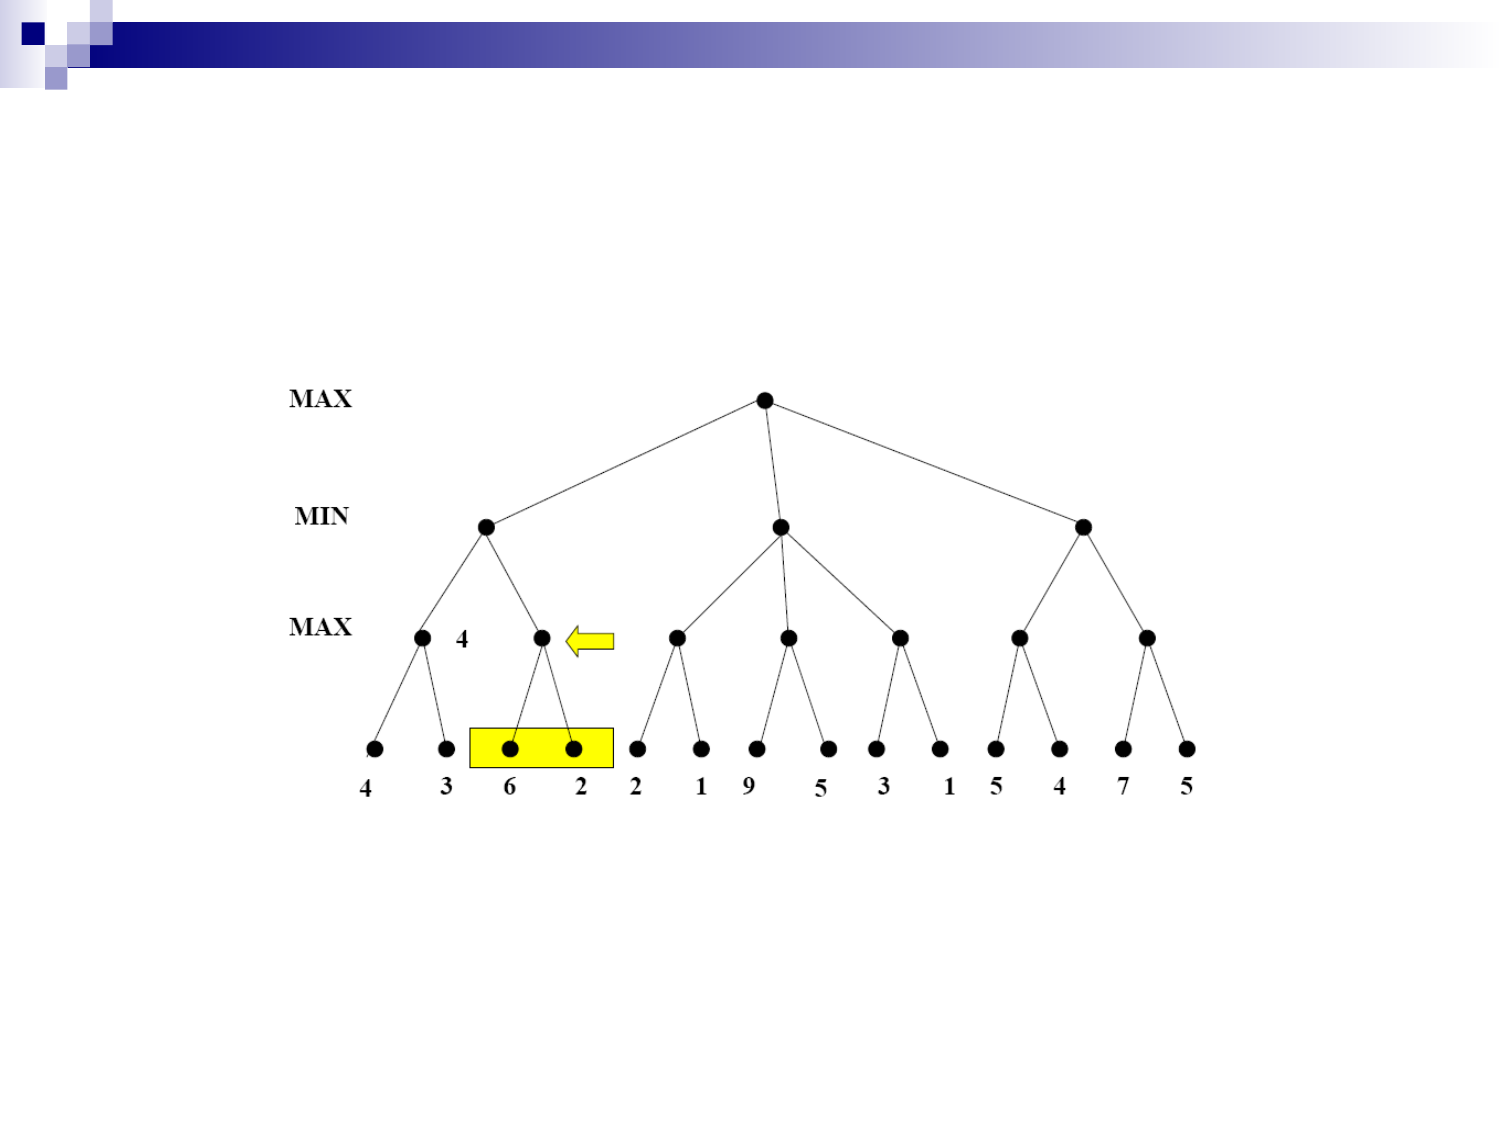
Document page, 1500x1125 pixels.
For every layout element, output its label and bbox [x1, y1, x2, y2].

text_box [283, 337, 1211, 822]
